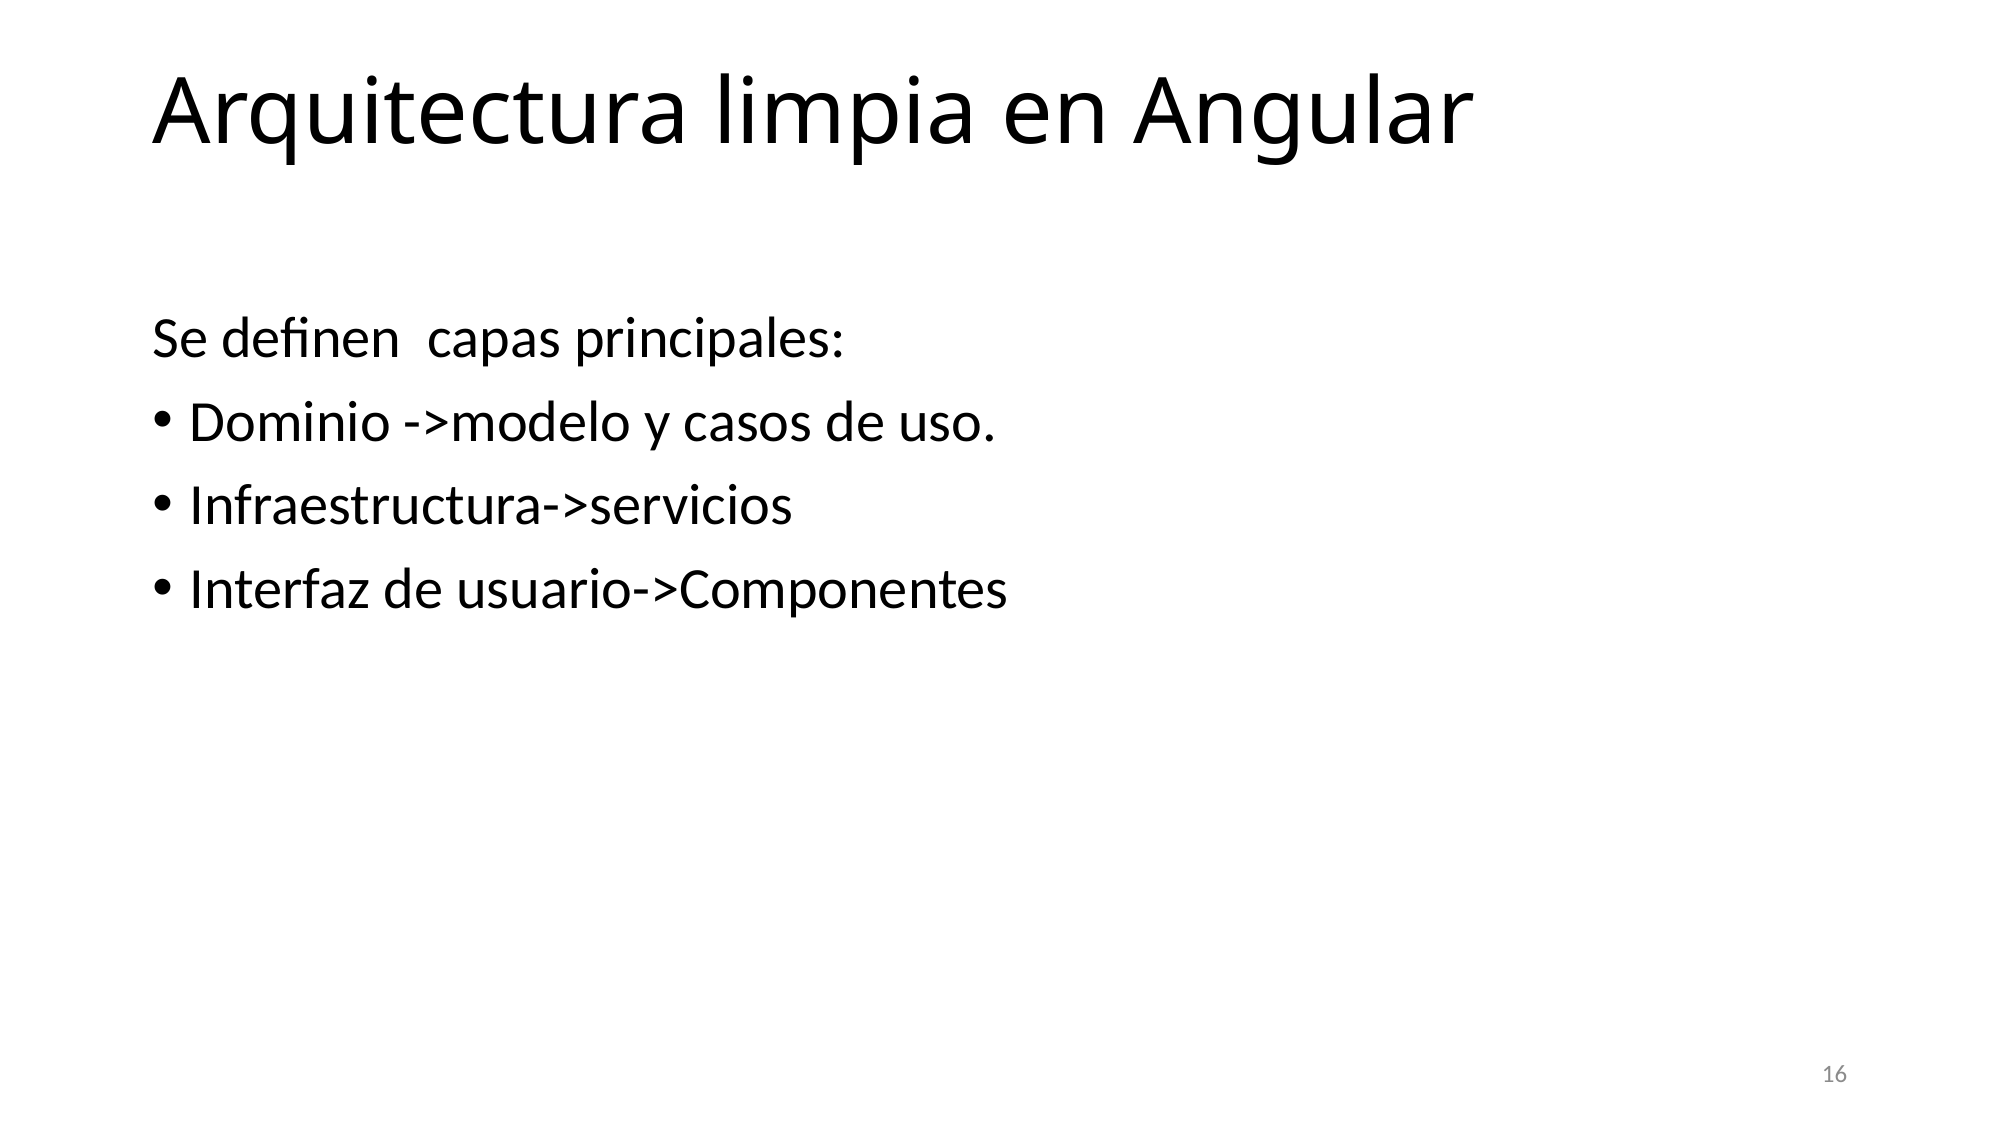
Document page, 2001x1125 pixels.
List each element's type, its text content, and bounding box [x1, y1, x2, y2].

slide_number 16 [1412, 1042, 1863, 1103]
list Se definen capas principales: Dominio ->modelo y casos de uso. Infraestructura->servicios Interfaz de usuario->Componentes [137, 299, 1863, 1014]
title Arquitectura limpia en Angular [137, 59, 1863, 278]
